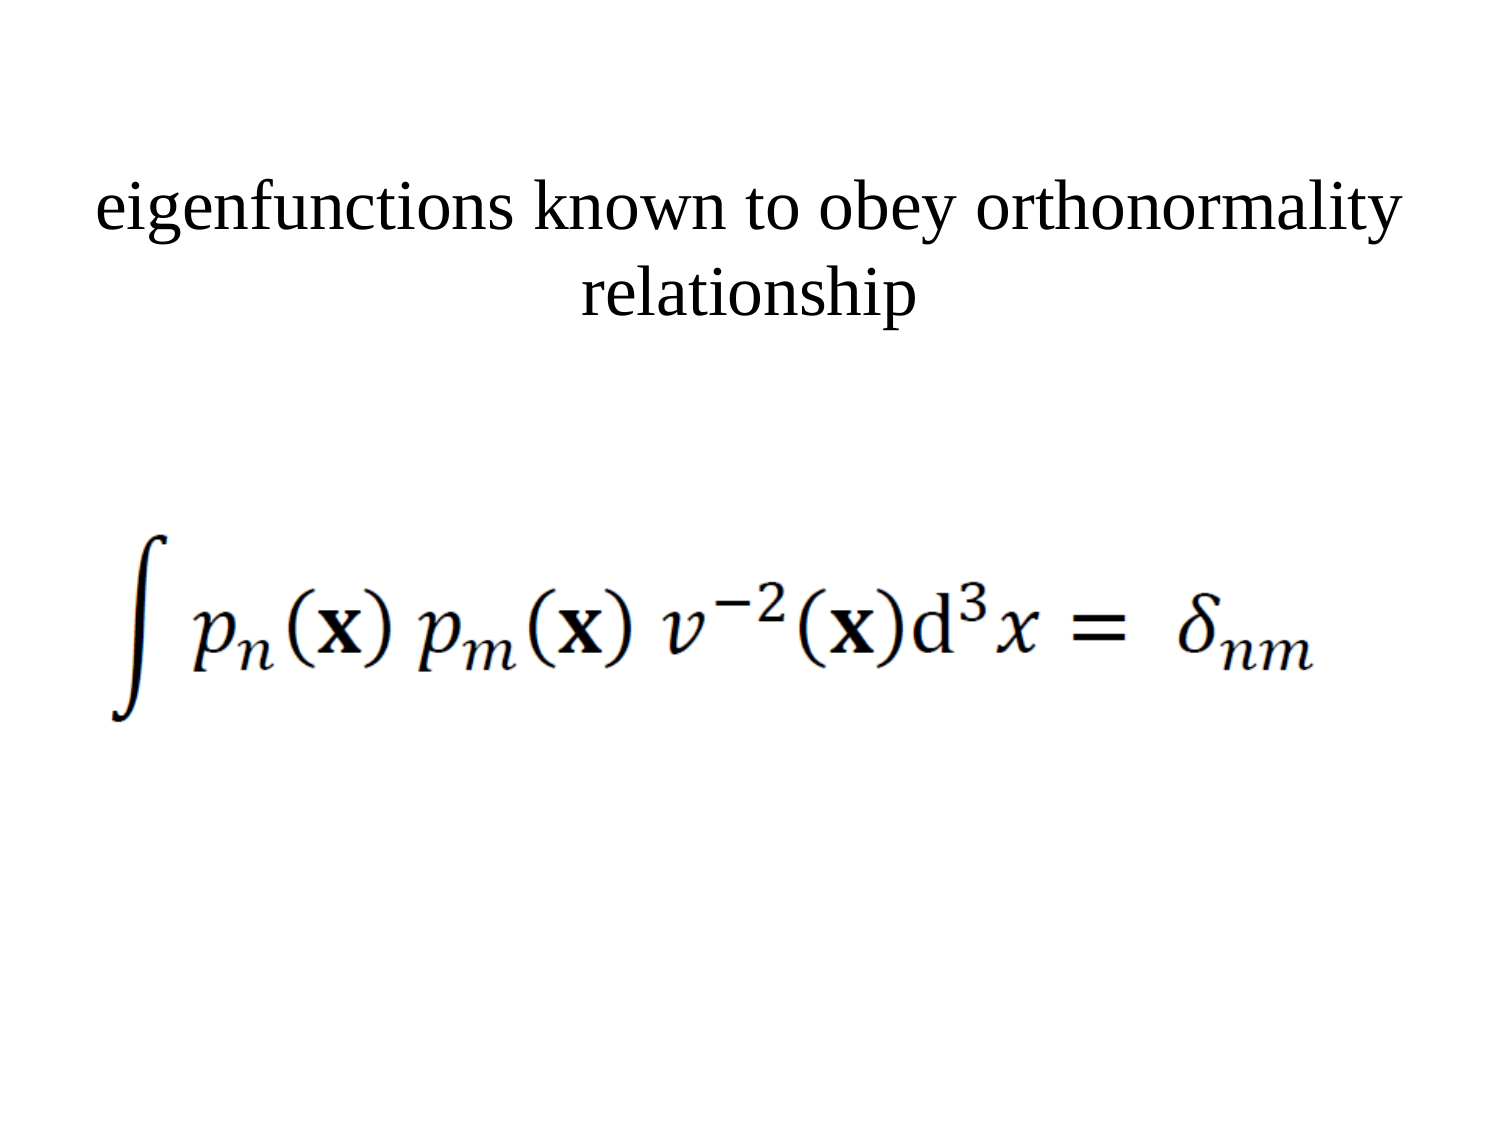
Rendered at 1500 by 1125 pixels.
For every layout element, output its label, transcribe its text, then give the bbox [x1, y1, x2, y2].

picture [74, 499, 1401, 763]
title eigenfunctions known to obey orthonormality relationship [75, 149, 1425, 338]
